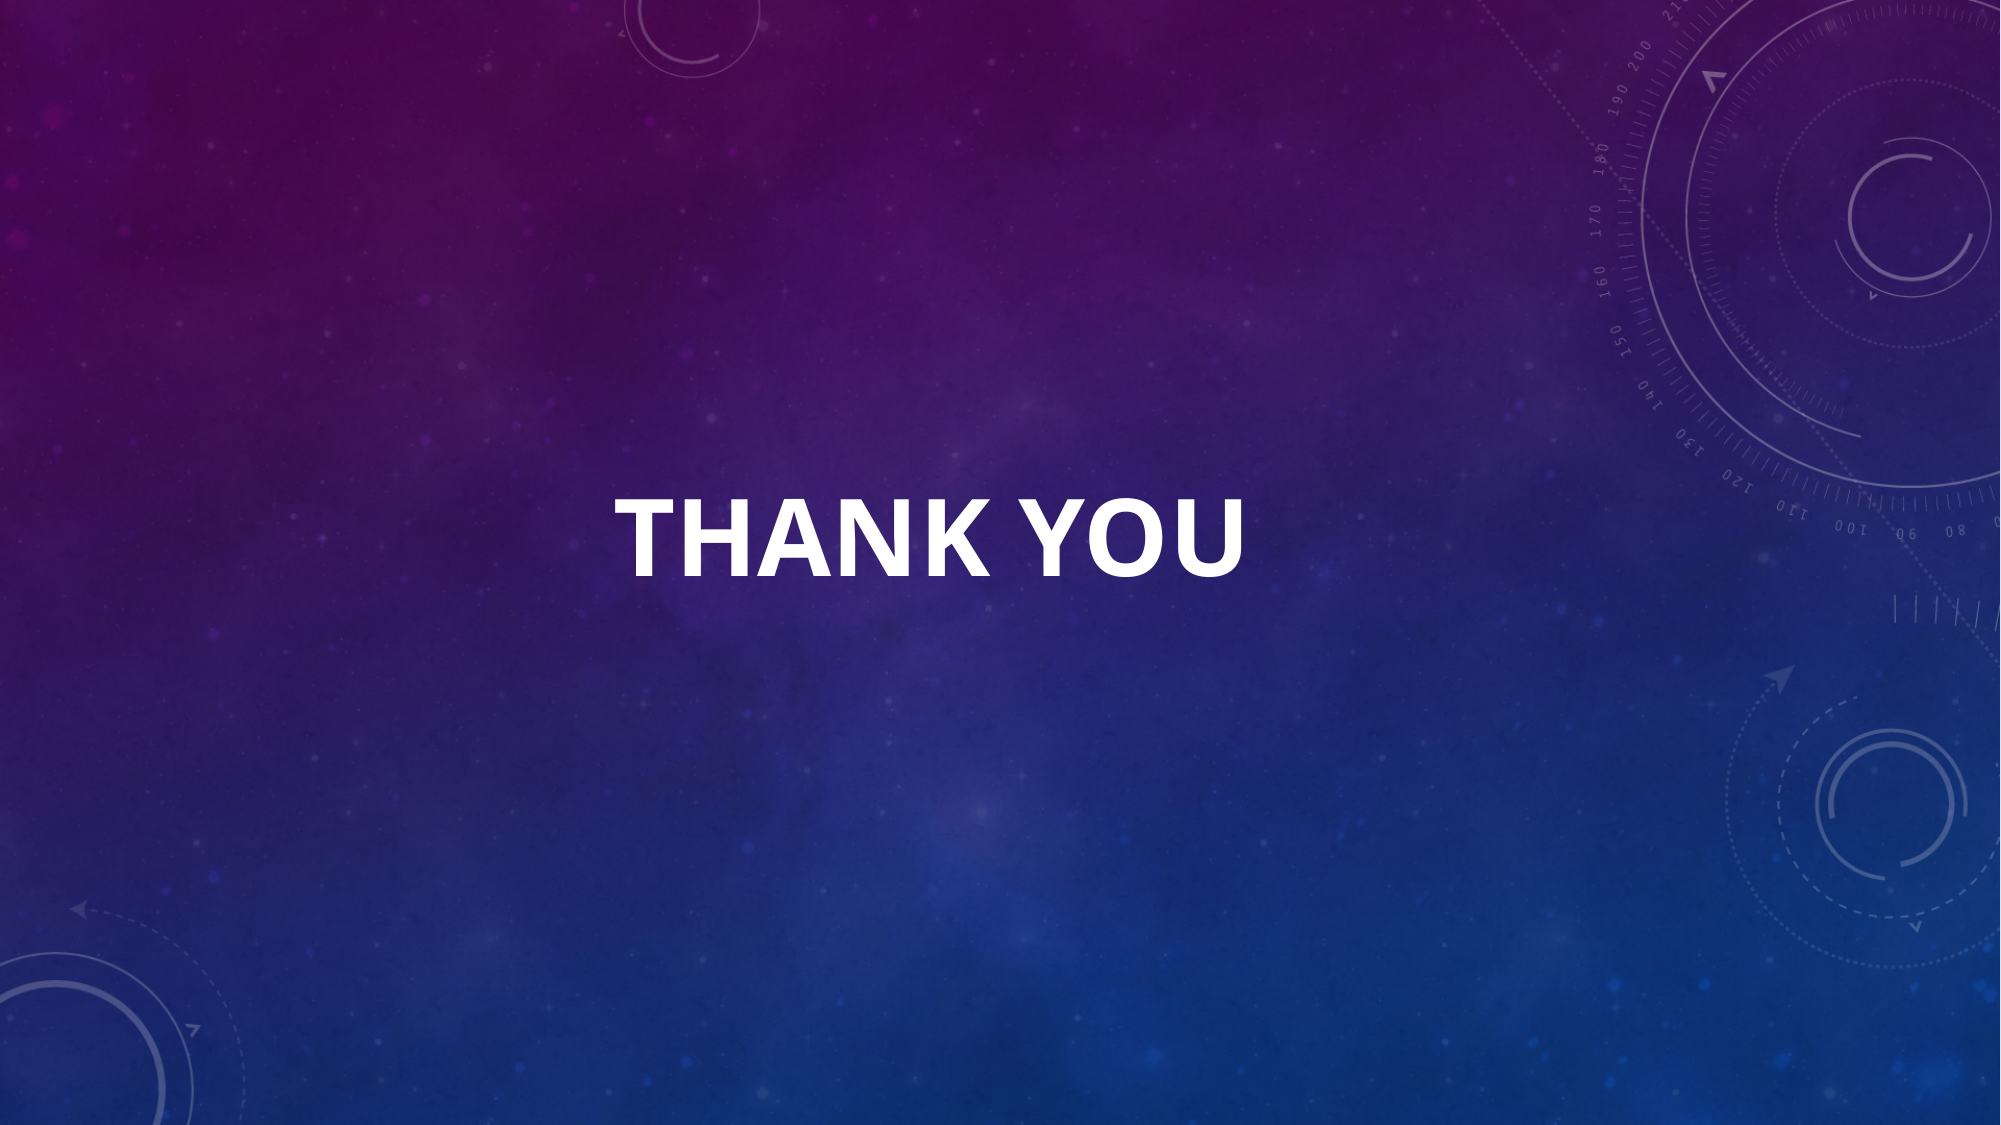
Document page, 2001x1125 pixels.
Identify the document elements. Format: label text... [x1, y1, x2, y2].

picture [0, 0, 2001, 1125]
title Thank you [598, 444, 1277, 624]
